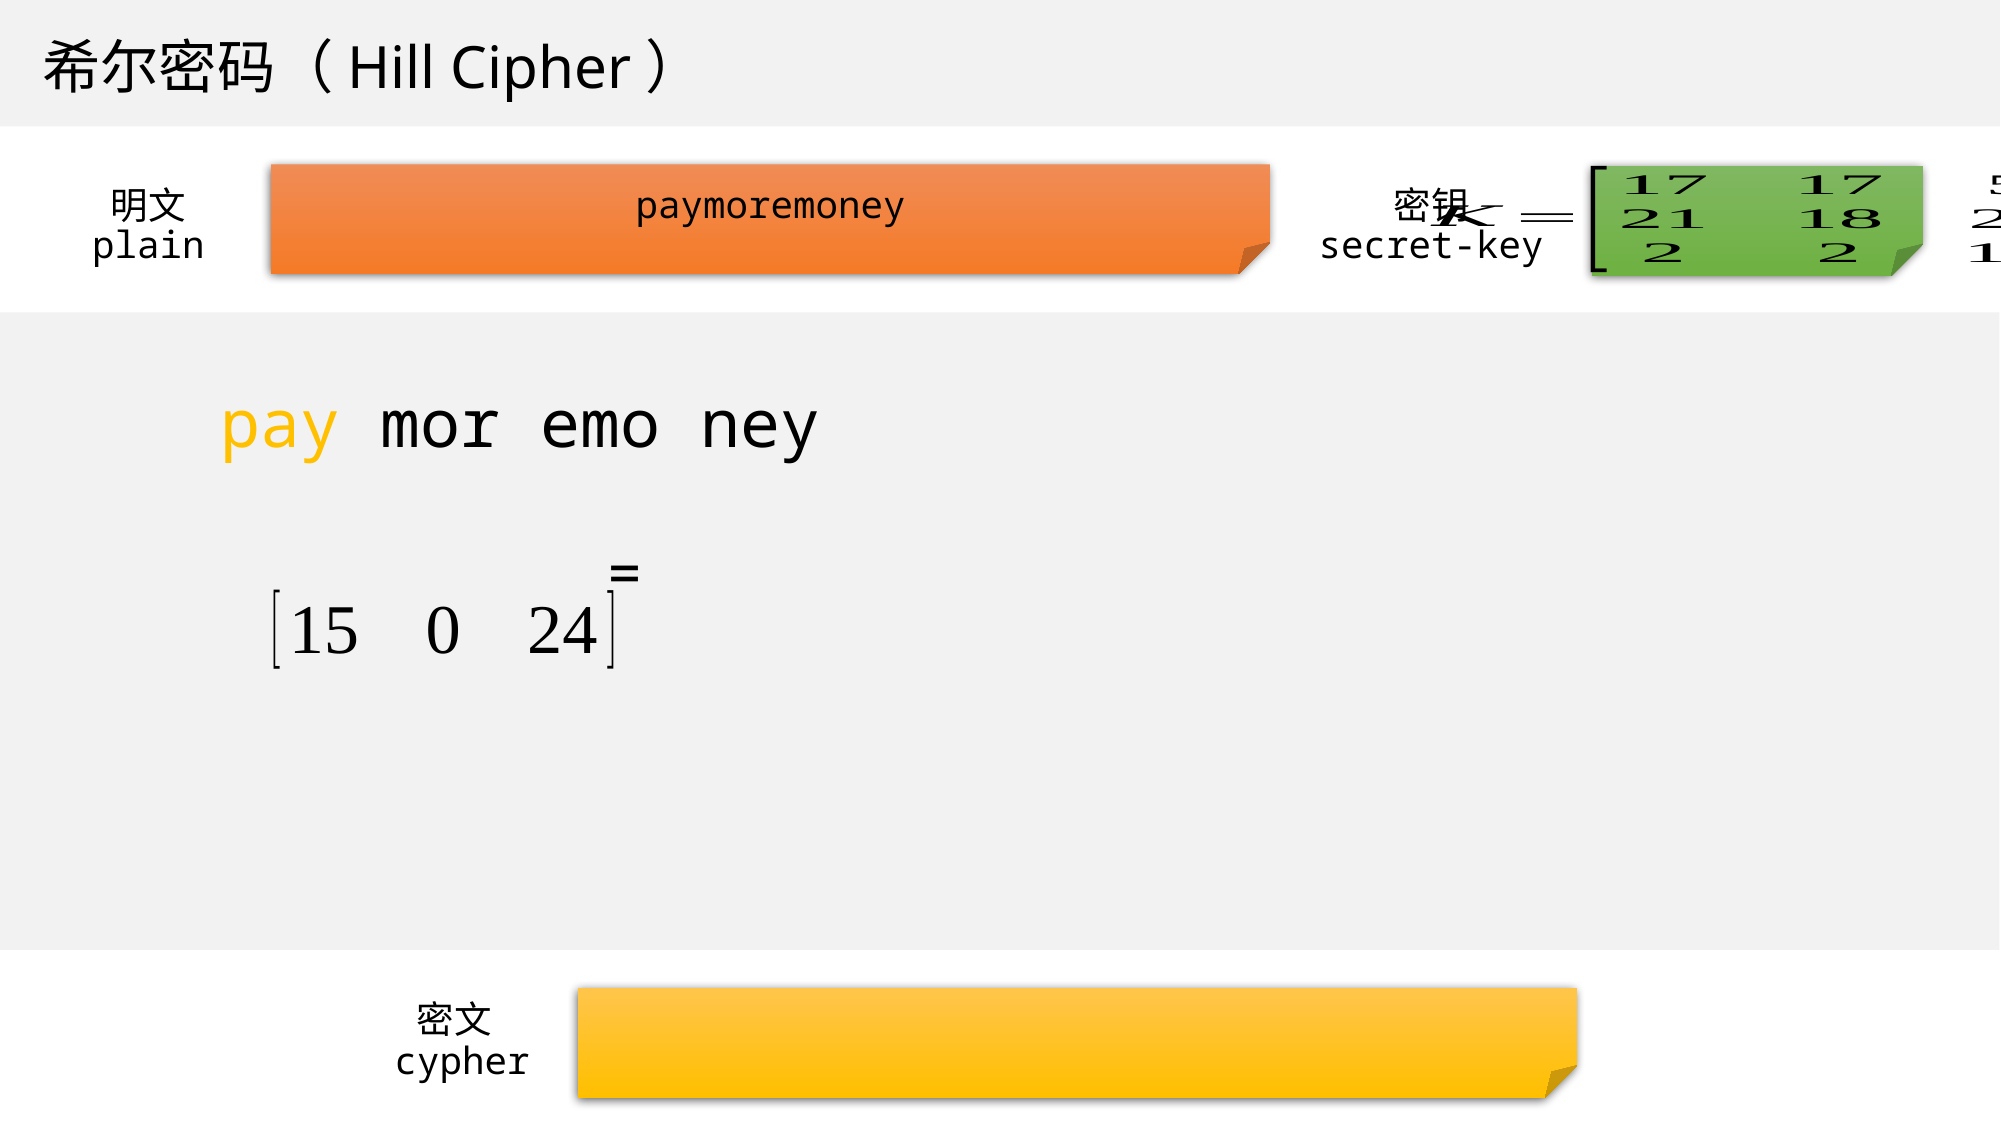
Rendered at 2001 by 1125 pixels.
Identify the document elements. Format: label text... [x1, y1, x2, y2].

text_box [577, 987, 1578, 1098]
text_box [1592, 166, 1924, 277]
text_box plain [77, 213, 220, 274]
text_box cypher [379, 1030, 545, 1090]
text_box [1303, 175, 1560, 275]
text_box 明文 [95, 175, 201, 235]
text_box [0, 311, 2000, 951]
text_box paymoremoney [271, 164, 1271, 275]
text_box pay mor emo ney [205, 373, 836, 469]
text_box [0, 0, 2000, 128]
text_box 希尔密码（Hill Cipher） [27, 22, 719, 108]
text_box 密文 [402, 988, 507, 1048]
